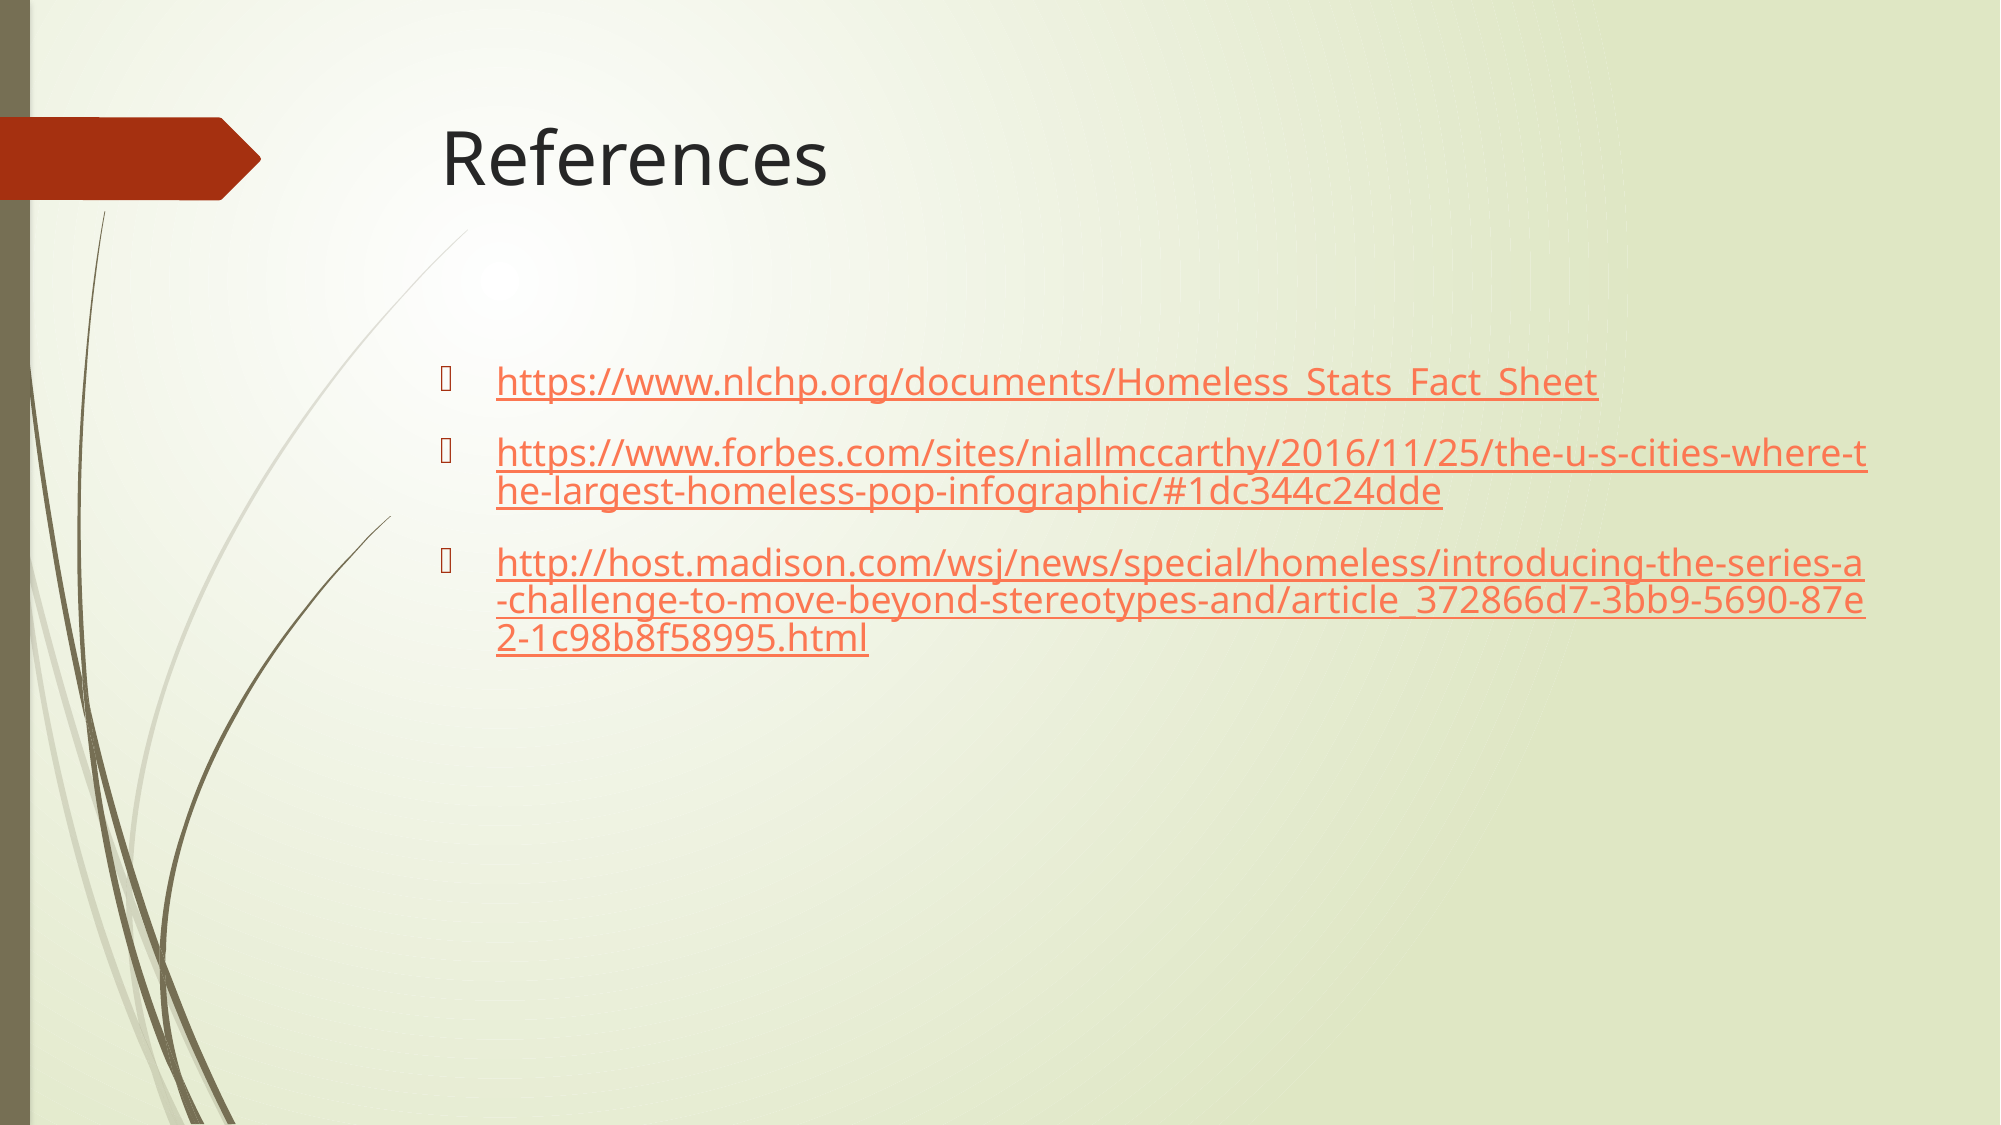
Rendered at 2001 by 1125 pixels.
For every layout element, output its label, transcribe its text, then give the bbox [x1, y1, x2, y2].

title References [425, 102, 1888, 313]
list https://www.nlchp.org/documents/Homeless_Stats_Fact_Sheet https://www.forbes.com/sites/niallmccarthy/2016/11/25/the-u-s-cities-where-the-largest-homeless-pop-infographic/#1dc344c24dde http://host.madison.com/wsj/news/special/homeless/introducing-the-series-a-challenge-to-move-beyond-stereotypes-and/article_372866d7-3bb9-5690-87e2-1c98b8f58995.html [424, 350, 1888, 970]
